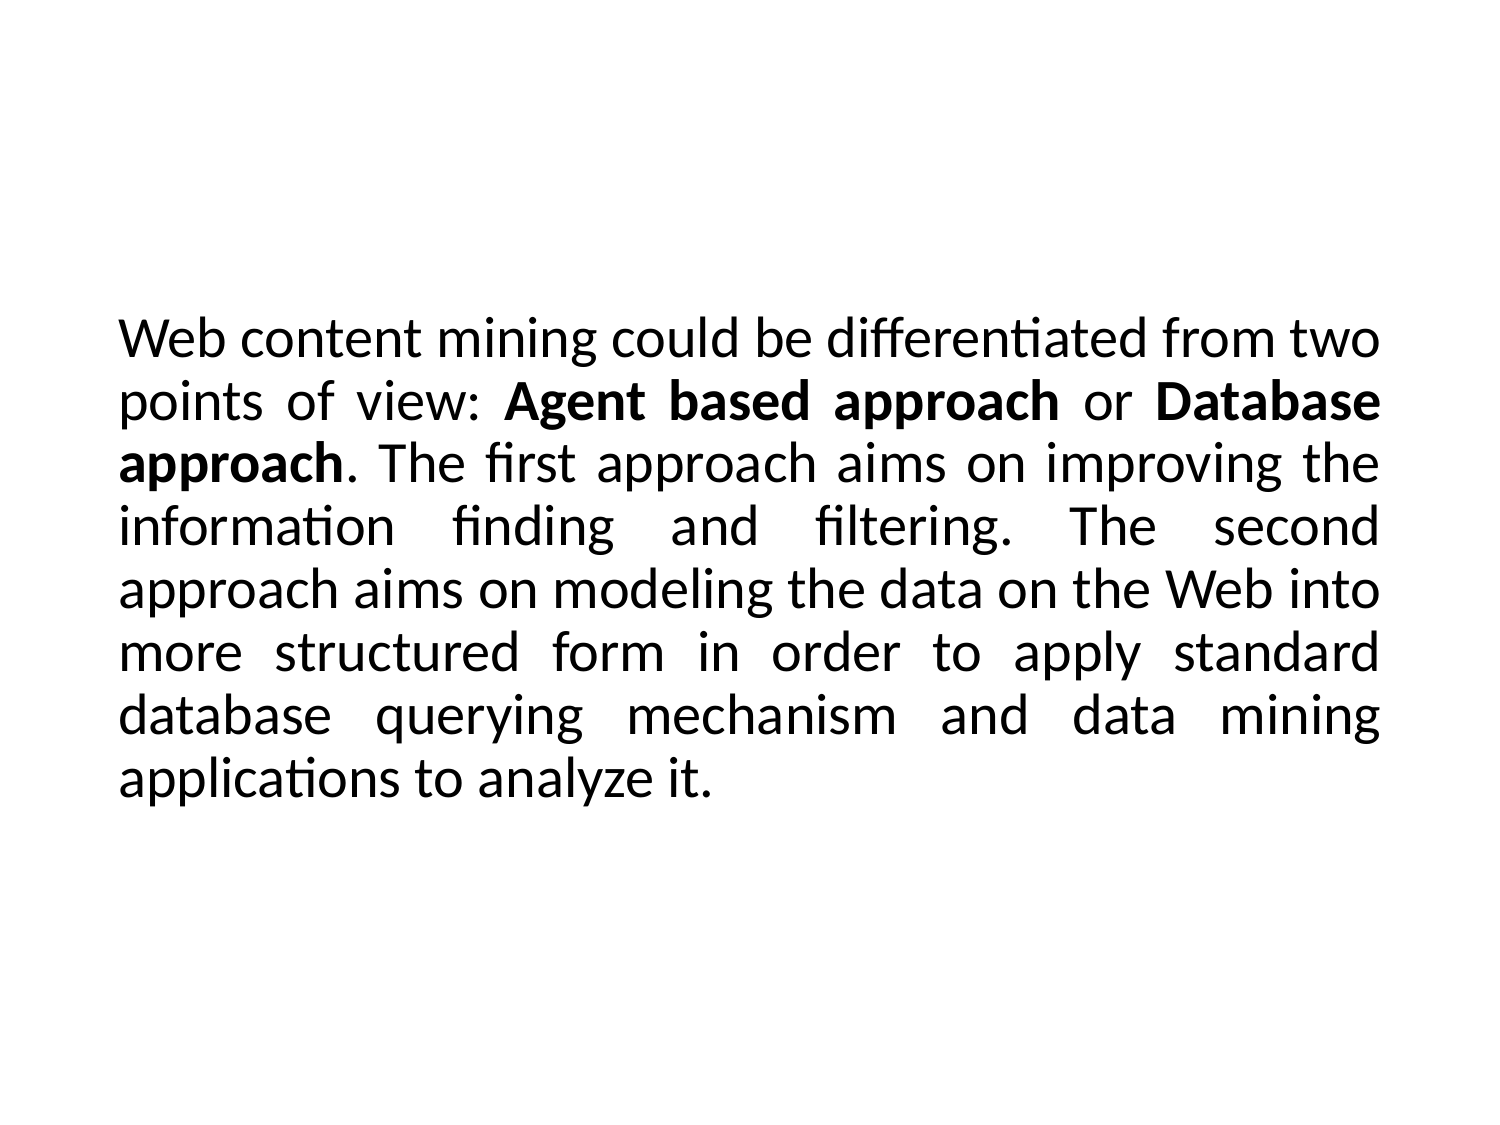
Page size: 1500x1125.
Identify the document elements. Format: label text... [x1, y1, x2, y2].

list Web content mining could be differentiated from two points of view: Agent based approach or Database approach. The first approach aims on improving the information finding and filtering. The second approach aims on modeling the data on the Web into more structured form in order to apply standard database querying mechanism and data mining applications to analyze it. [103, 299, 1397, 1014]
